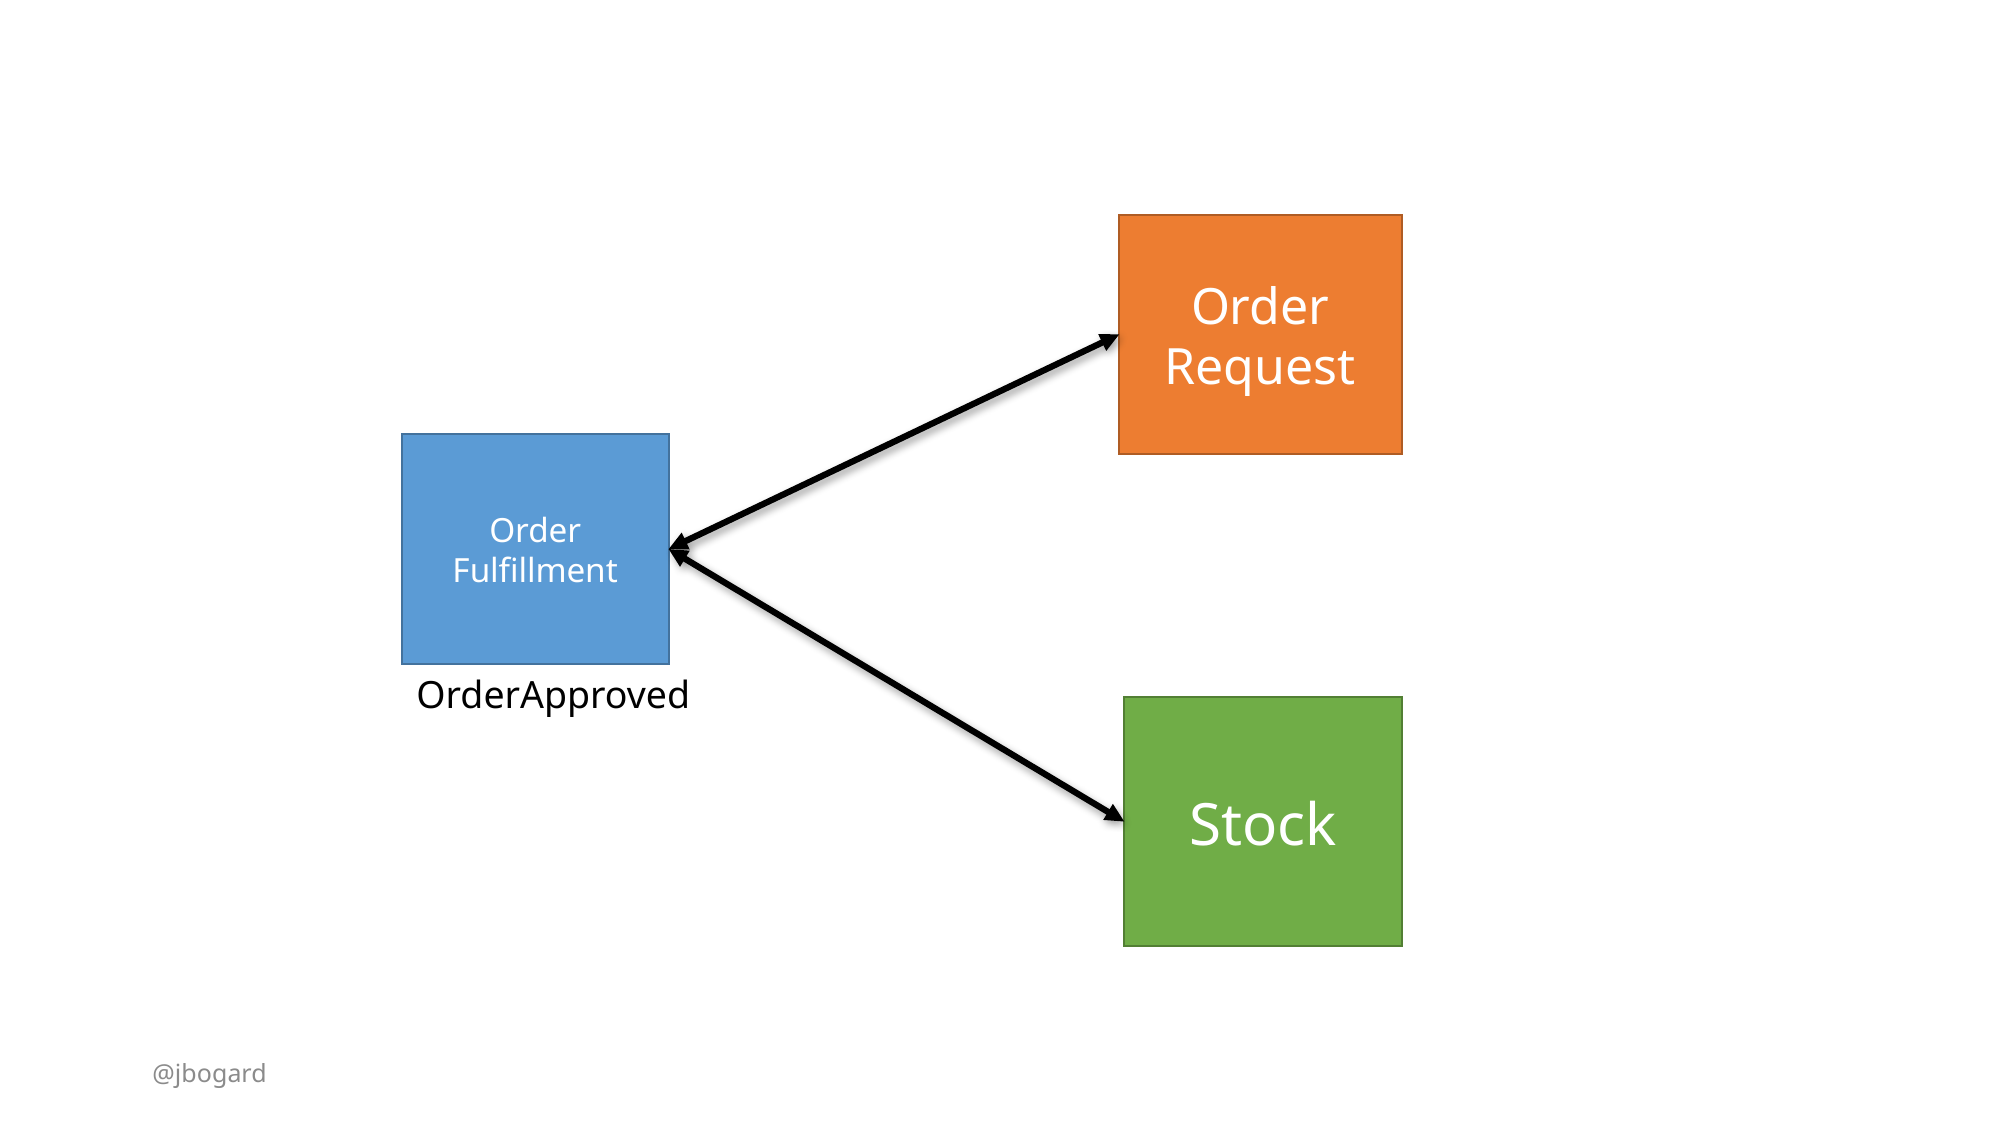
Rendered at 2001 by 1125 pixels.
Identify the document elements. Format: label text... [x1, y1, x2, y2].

slide_number @jbogard [137, 1042, 588, 1103]
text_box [668, 334, 1120, 549]
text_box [668, 549, 1125, 822]
text_box Stock [1123, 696, 1403, 947]
text_box Order Fulfillment [401, 433, 668, 664]
text_box Order Request [1118, 214, 1403, 455]
text_box OrderApproved [401, 664, 668, 724]
